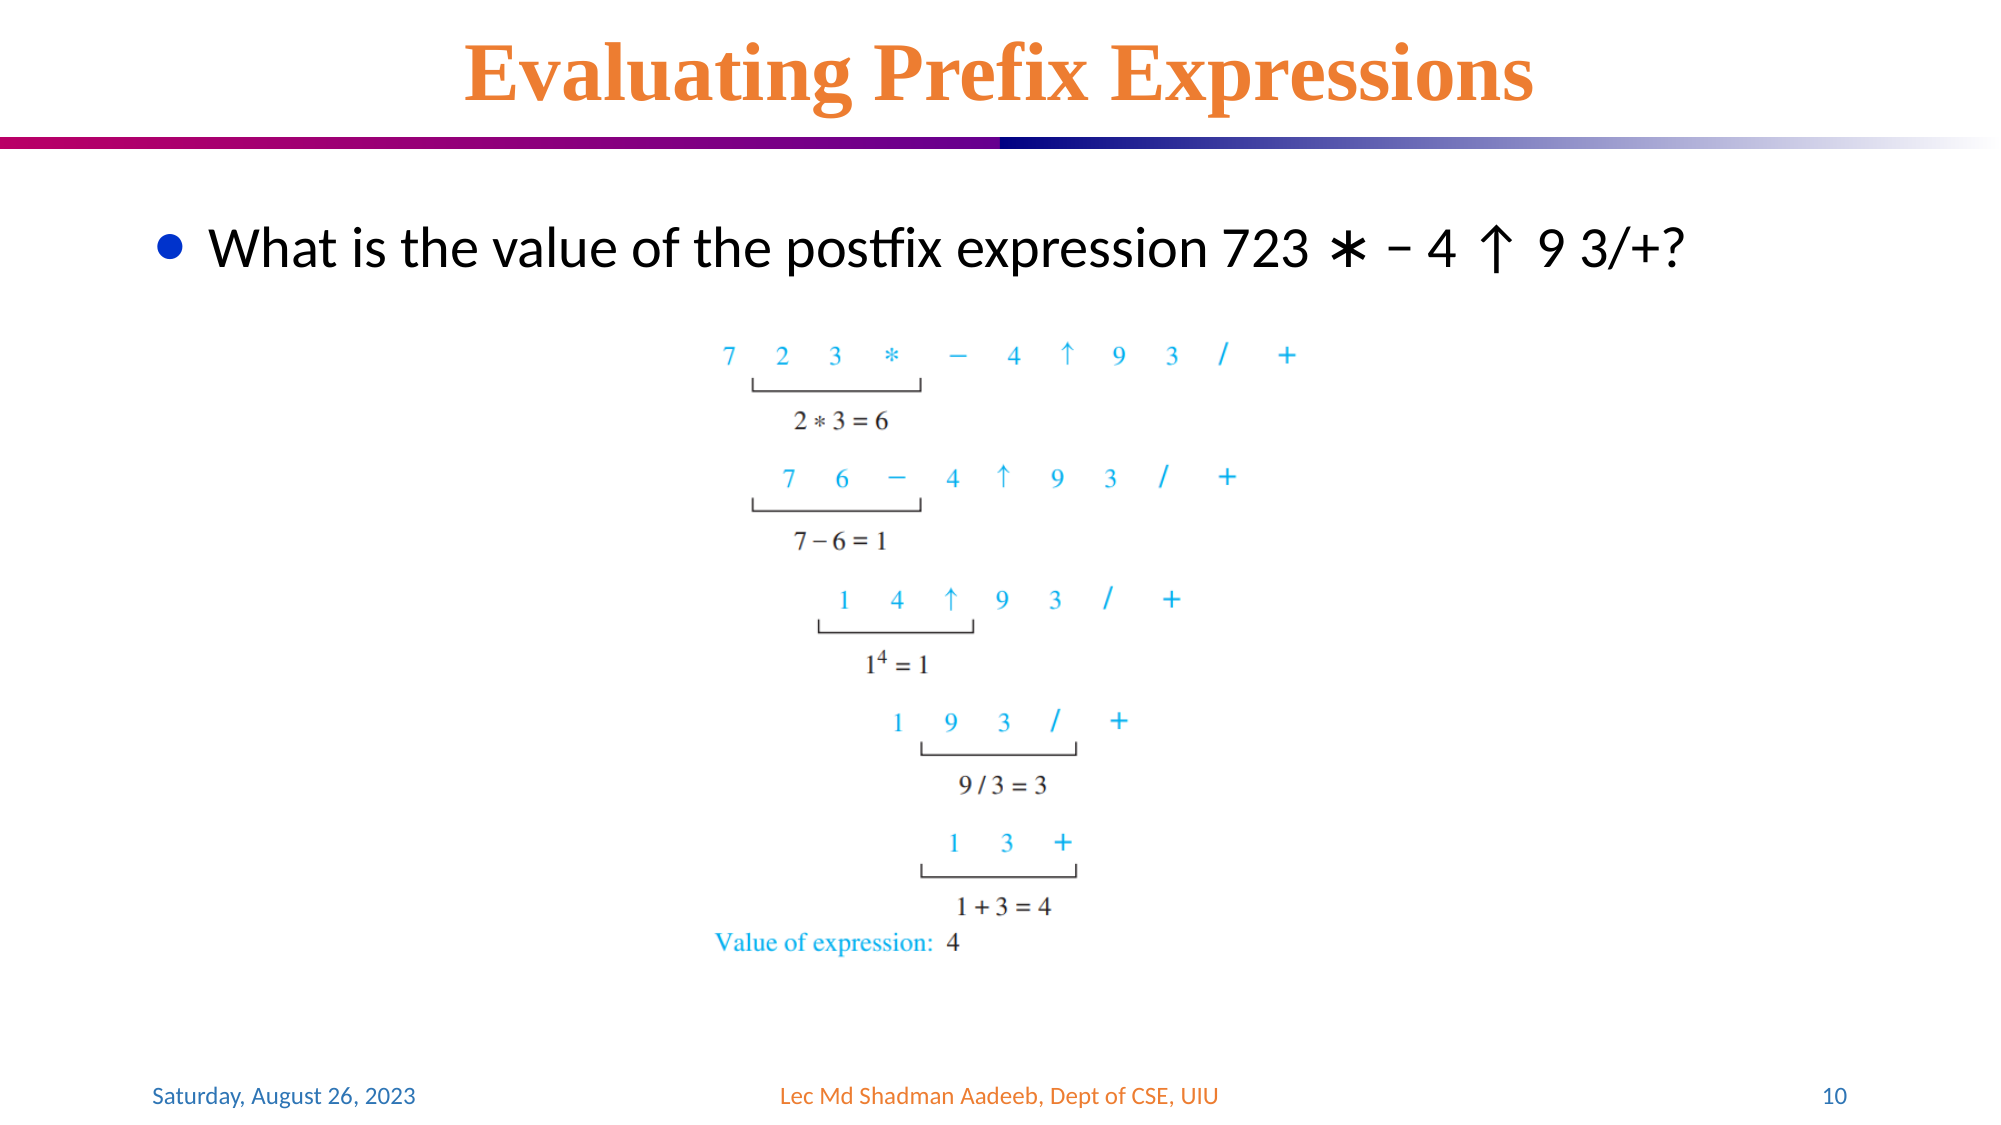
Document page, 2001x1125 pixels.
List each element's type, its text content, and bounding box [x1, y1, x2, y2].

title Evaluating Prefix Expressions [137, 24, 1863, 124]
footer Lec Md Shadman Aadeeb, Dept of CSE, UIU [662, 1065, 1338, 1125]
picture [678, 329, 1322, 981]
list What is the value of the postfix expression 723 ∗ − 4 ↑ 9 3/+? [137, 201, 1863, 1014]
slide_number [137, 1065, 588, 1125]
slide_number ‹#› [1412, 1065, 1863, 1125]
